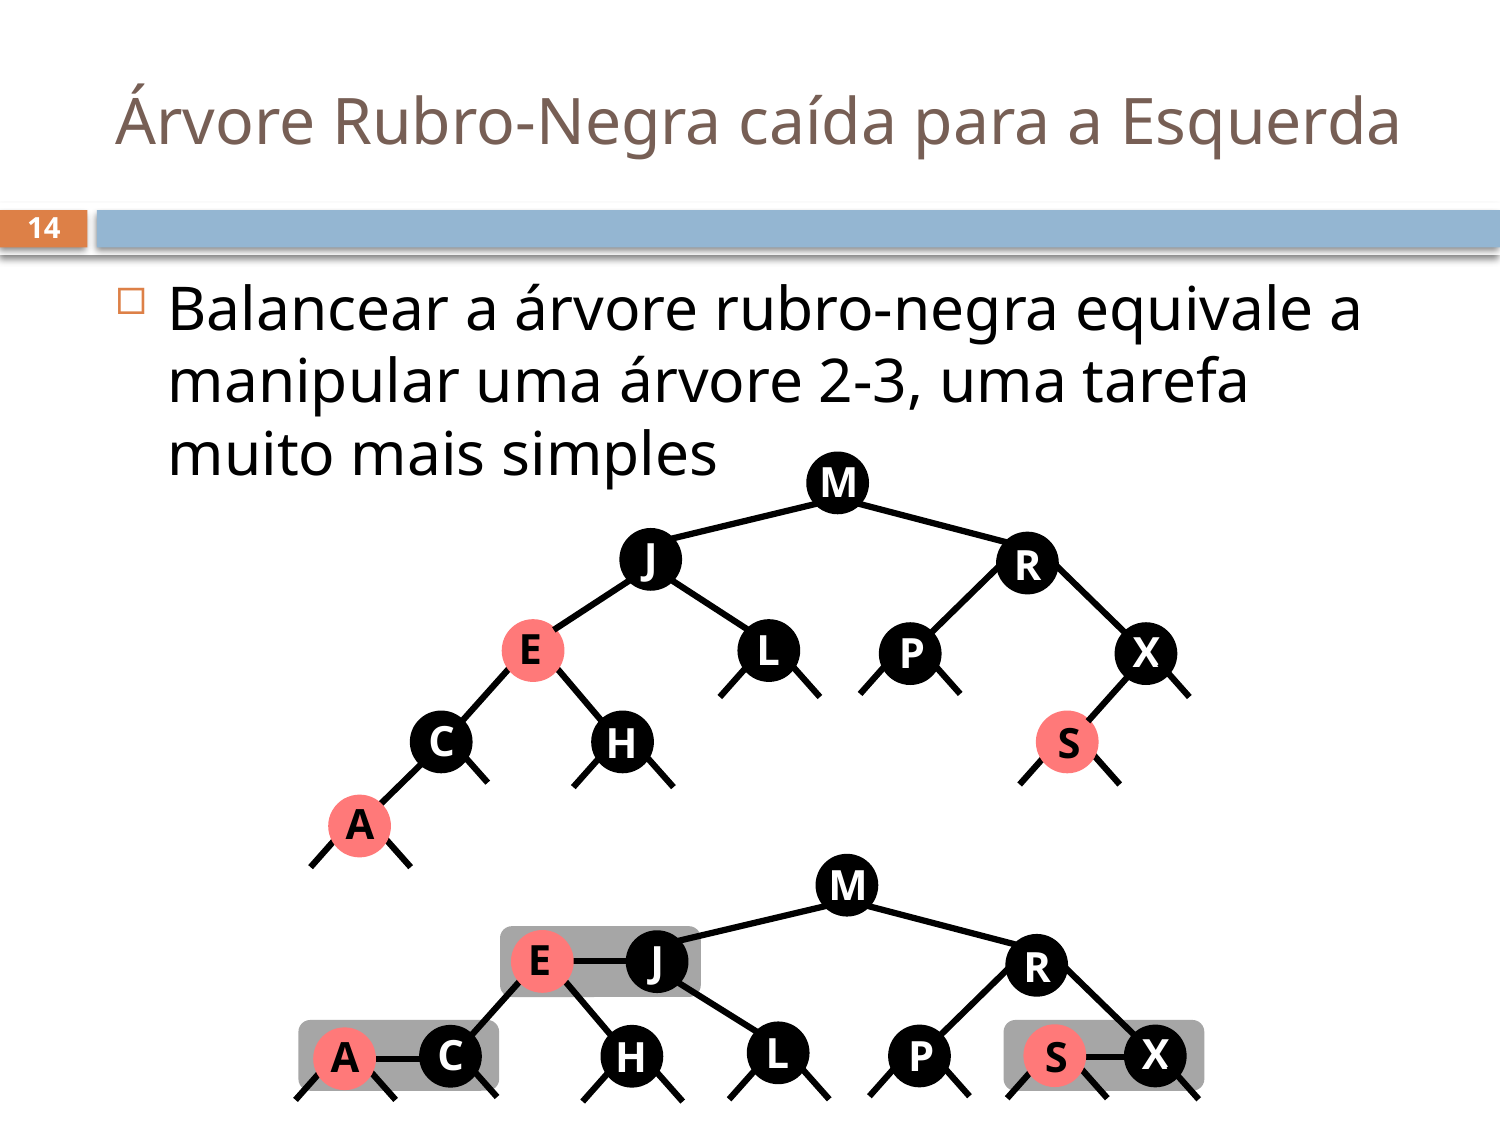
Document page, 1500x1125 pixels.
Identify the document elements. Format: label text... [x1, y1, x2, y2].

list Balancear a árvore rubro-negra equivale a manipular uma árvore 2-3, uma tarefa muito mais simples [100, 262, 1438, 1000]
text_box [295, 850, 1205, 1102]
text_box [310, 448, 1190, 849]
slide_number 14 [0, 208, 88, 249]
title Árvore Rubro-Negra caída para a Esquerda [100, 37, 1438, 200]
